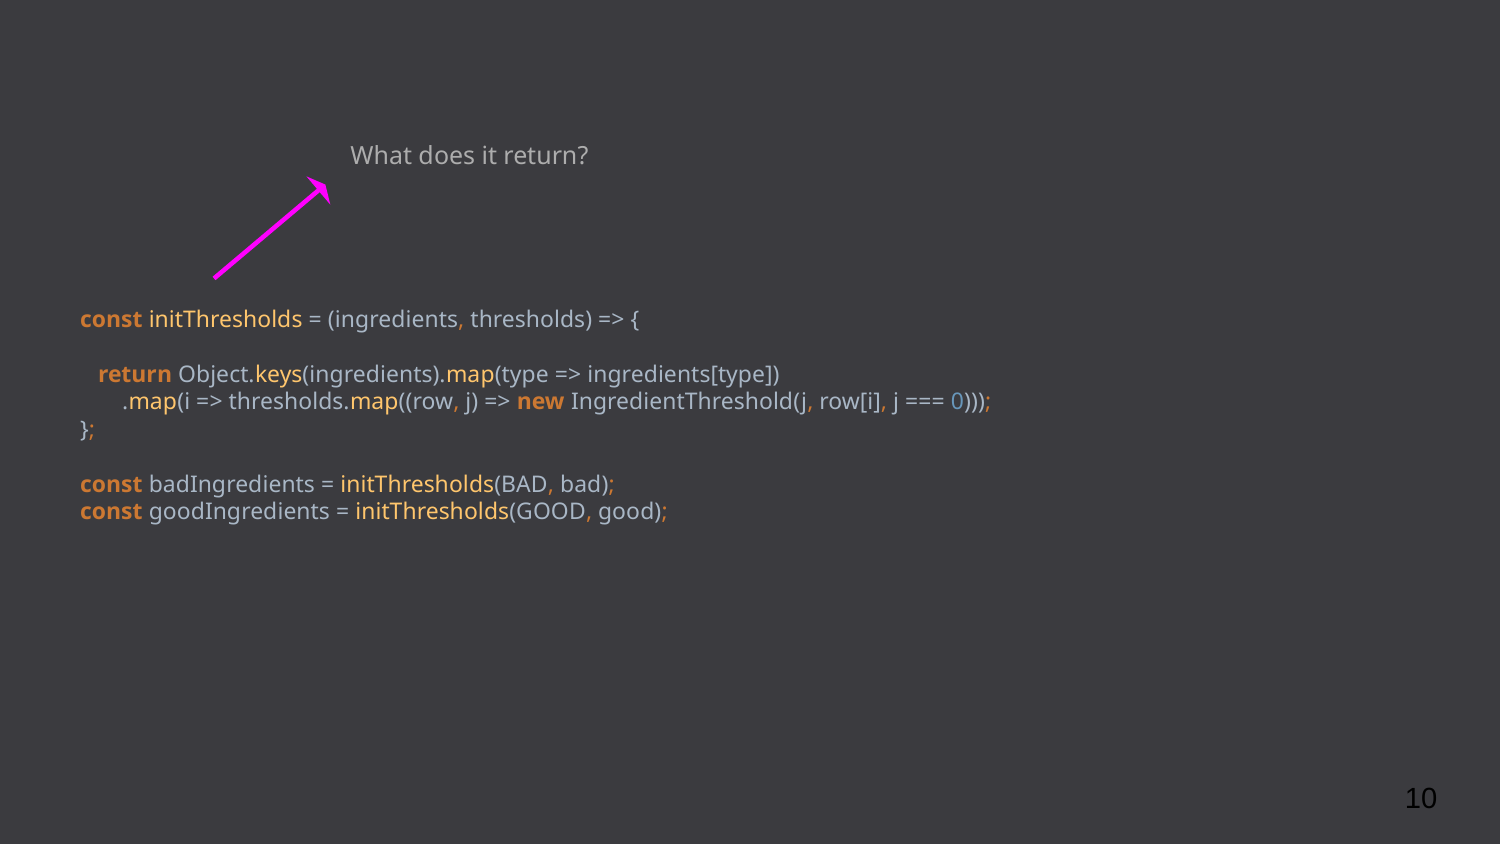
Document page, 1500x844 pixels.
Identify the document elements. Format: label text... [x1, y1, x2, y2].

text_box [212, 176, 331, 281]
text_box const initThresholds = (ingredients, thresholds) => { return Object.keys(ingredients).map(type => ingredients[type]) .map(i => thresholds.map((row, j) => new IngredientThreshold(j, row[i], j === 0))); }; const badIngredients = initThresholds(BAD, bad); const goodIngredients = initThresholds(GOOD, good); [65, 54, 1410, 775]
slide_number 10 [1389, 764, 1480, 830]
text_box What does it return? [335, 124, 1085, 231]
